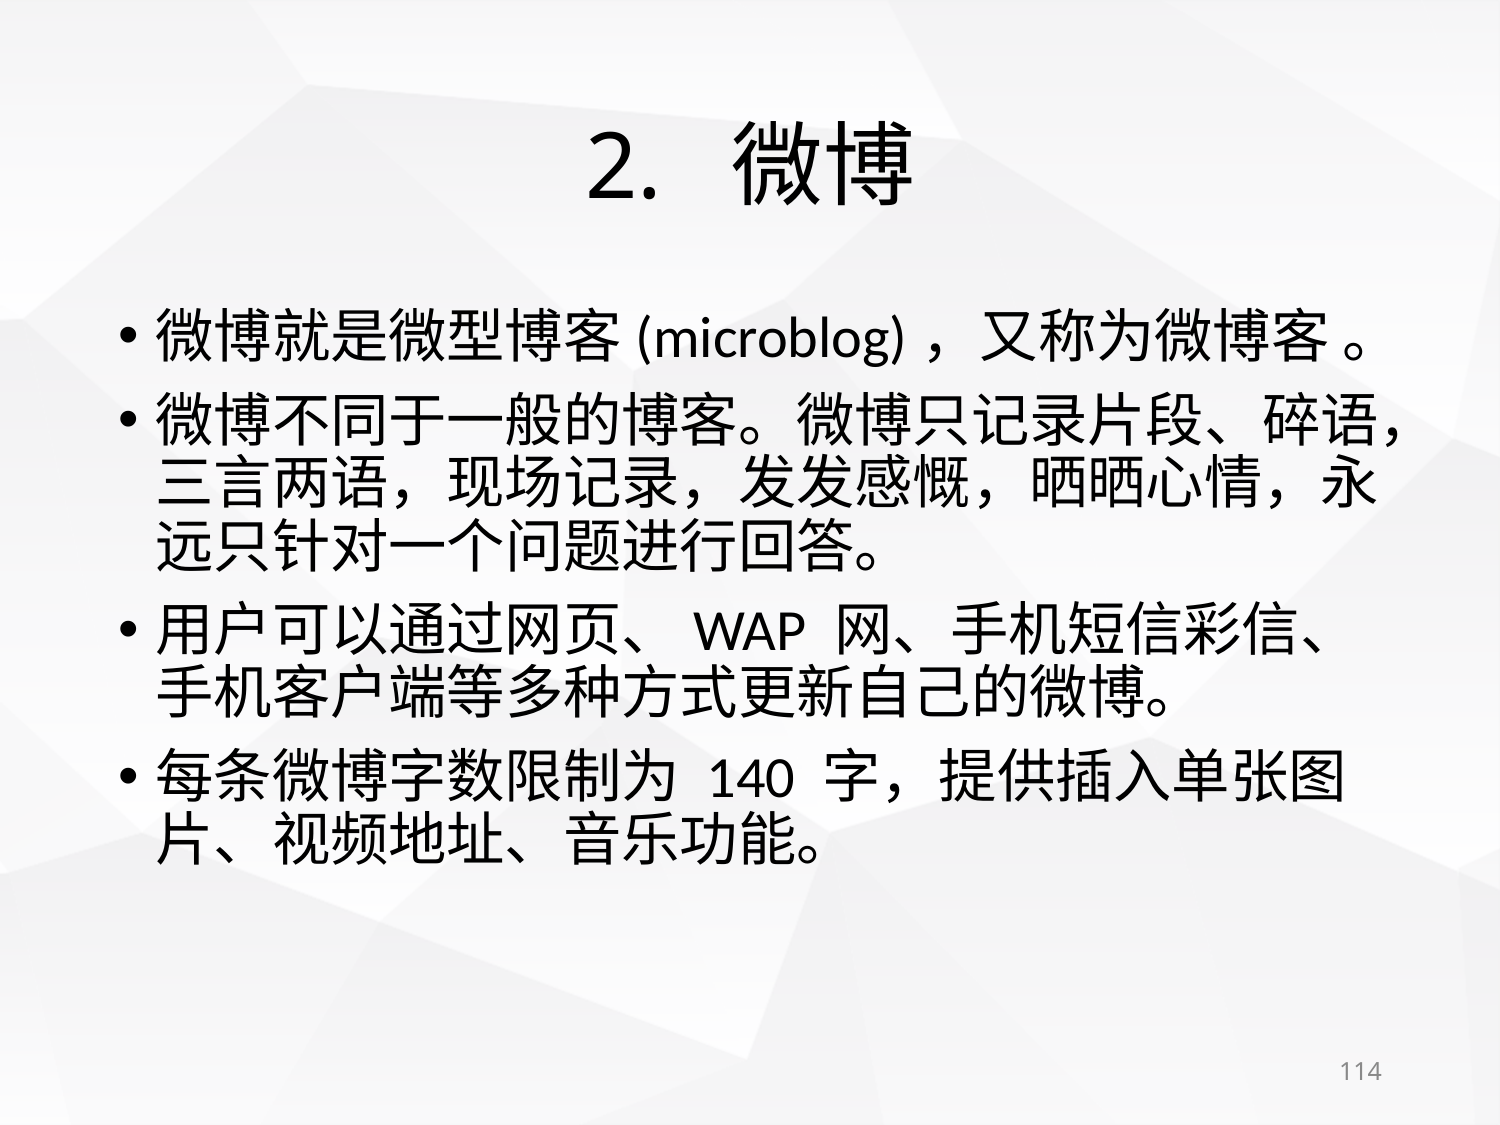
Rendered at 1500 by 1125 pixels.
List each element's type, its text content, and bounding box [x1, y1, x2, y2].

picture [0, 0, 1500, 1125]
slide_number 114 [1059, 1042, 1397, 1103]
title 2. 微博 [103, 59, 1397, 278]
list 微博就是微型博客(microblog)，又称为微博客 。 微博不同于一般的博客。微博只记录片段、碎语，三言两语，现场记录，发发感慨，晒晒心情，永远只针对一个问题进行回答。 用户可以通过网页、WAP 网、手机短信彩信、手机客户端等多种方式更新自己的微博。 每条微博字数限制为 140 字，提供插入单张图片、视频地址、音乐功能。 [103, 299, 1397, 1014]
